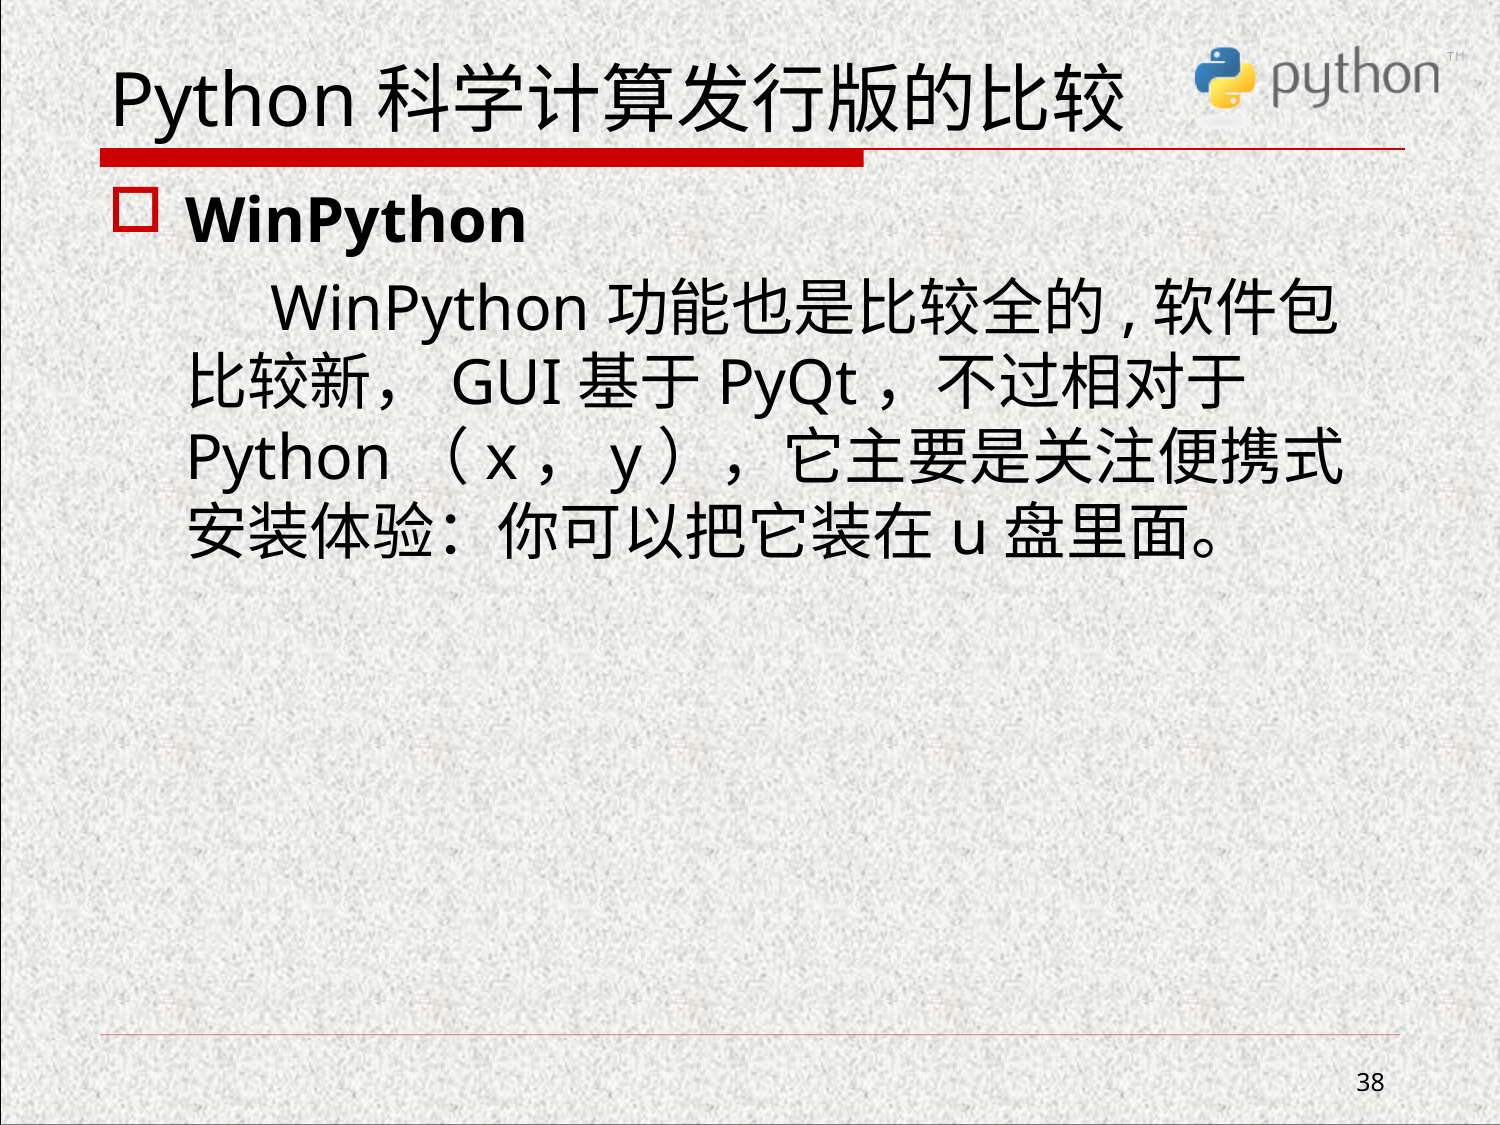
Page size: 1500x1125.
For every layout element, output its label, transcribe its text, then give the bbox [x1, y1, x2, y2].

slide_number 38 [1074, 1058, 1400, 1103]
list WinPython WinPython功能也是比较全的,软件包比较新，GUI基于PyQt，不过相对于Python（x，y），它主要是关注便携式安装体验：你可以把它装在u盘里面。 [92, 172, 1406, 988]
picture [0, 0, 1500, 1125]
title Python科学计算发行版的比较 [94, 50, 1407, 149]
